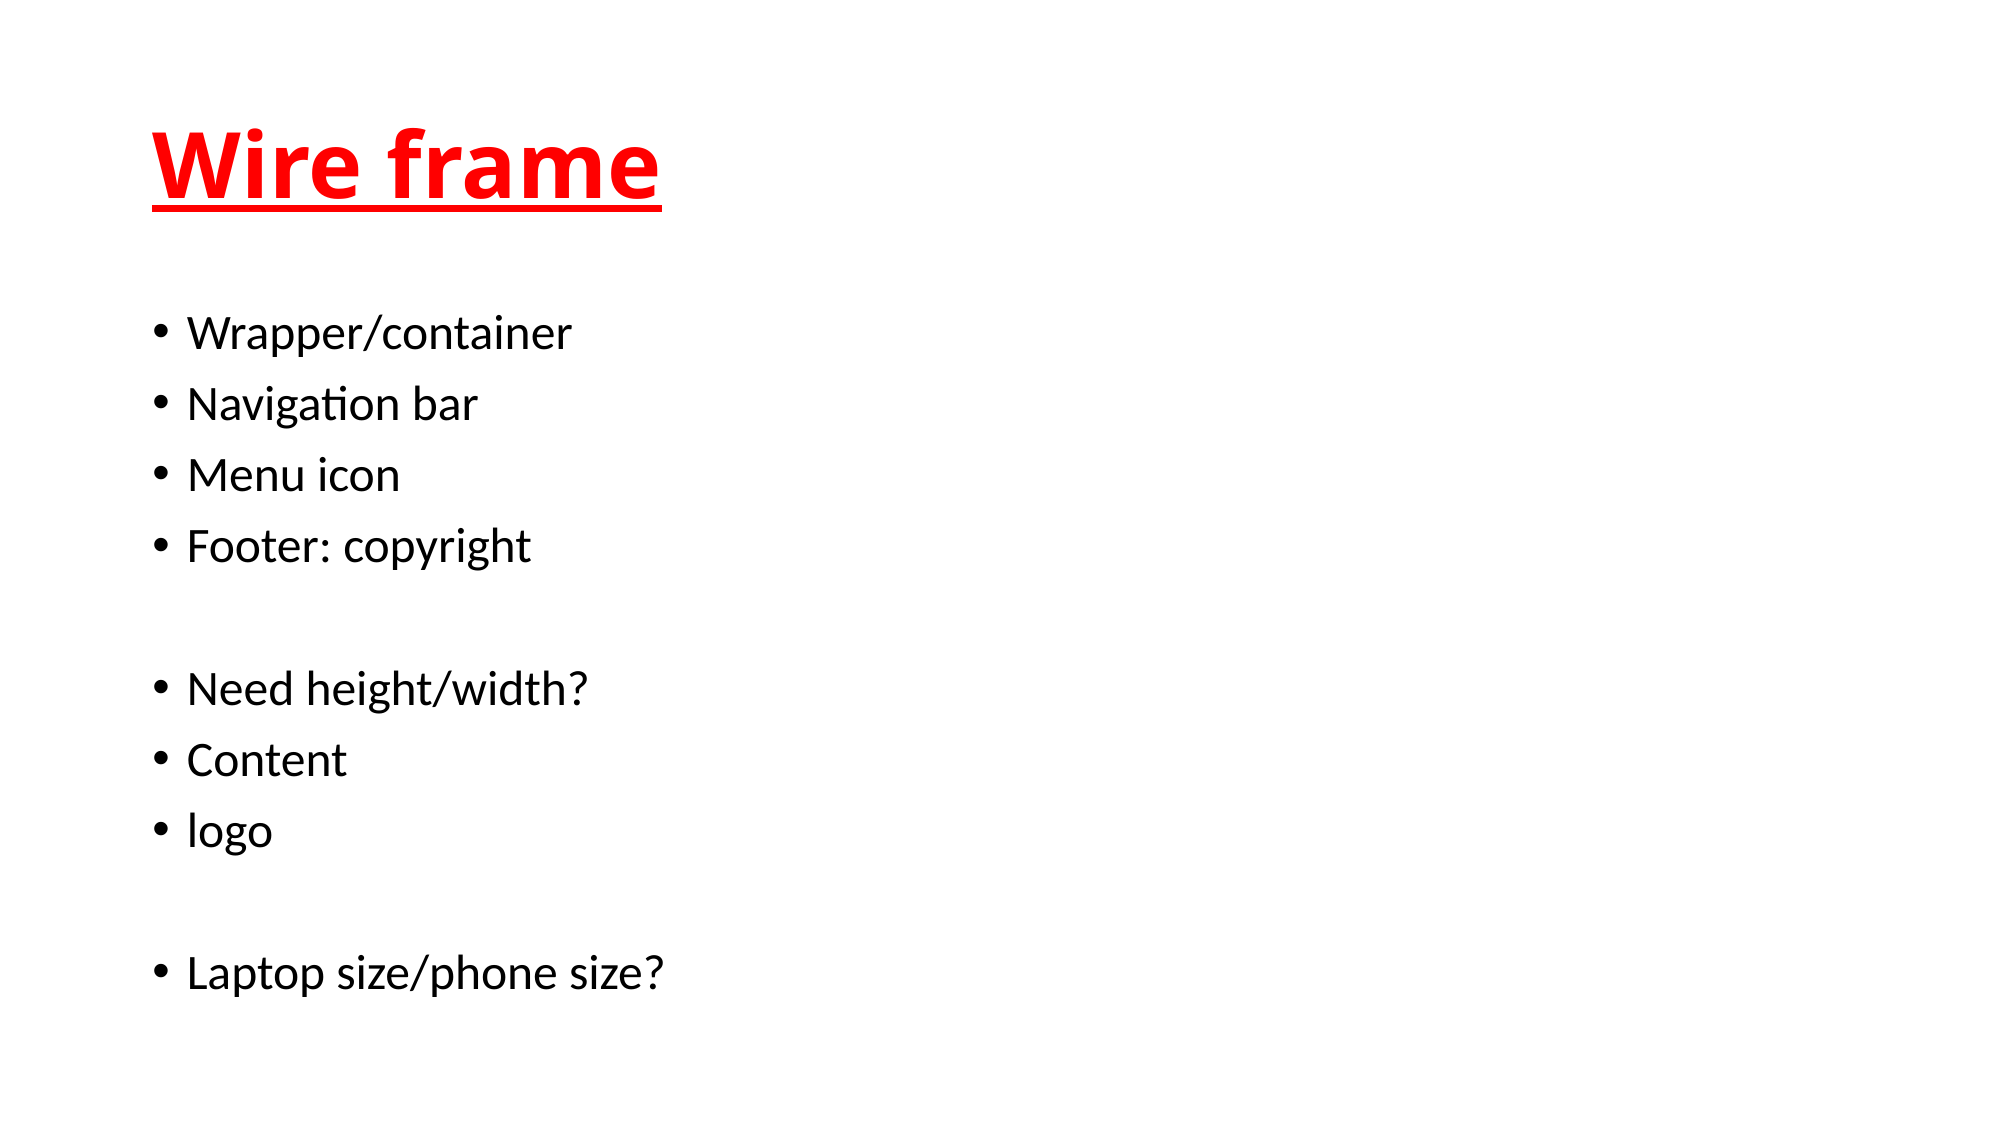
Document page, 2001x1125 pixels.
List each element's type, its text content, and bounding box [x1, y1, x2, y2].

title Wire frame [137, 59, 1863, 278]
list Wrapper/container Navigation bar Menu icon Footer: copyright Need height/width? Content logo Laptop size/phone size? [137, 299, 1863, 1014]
